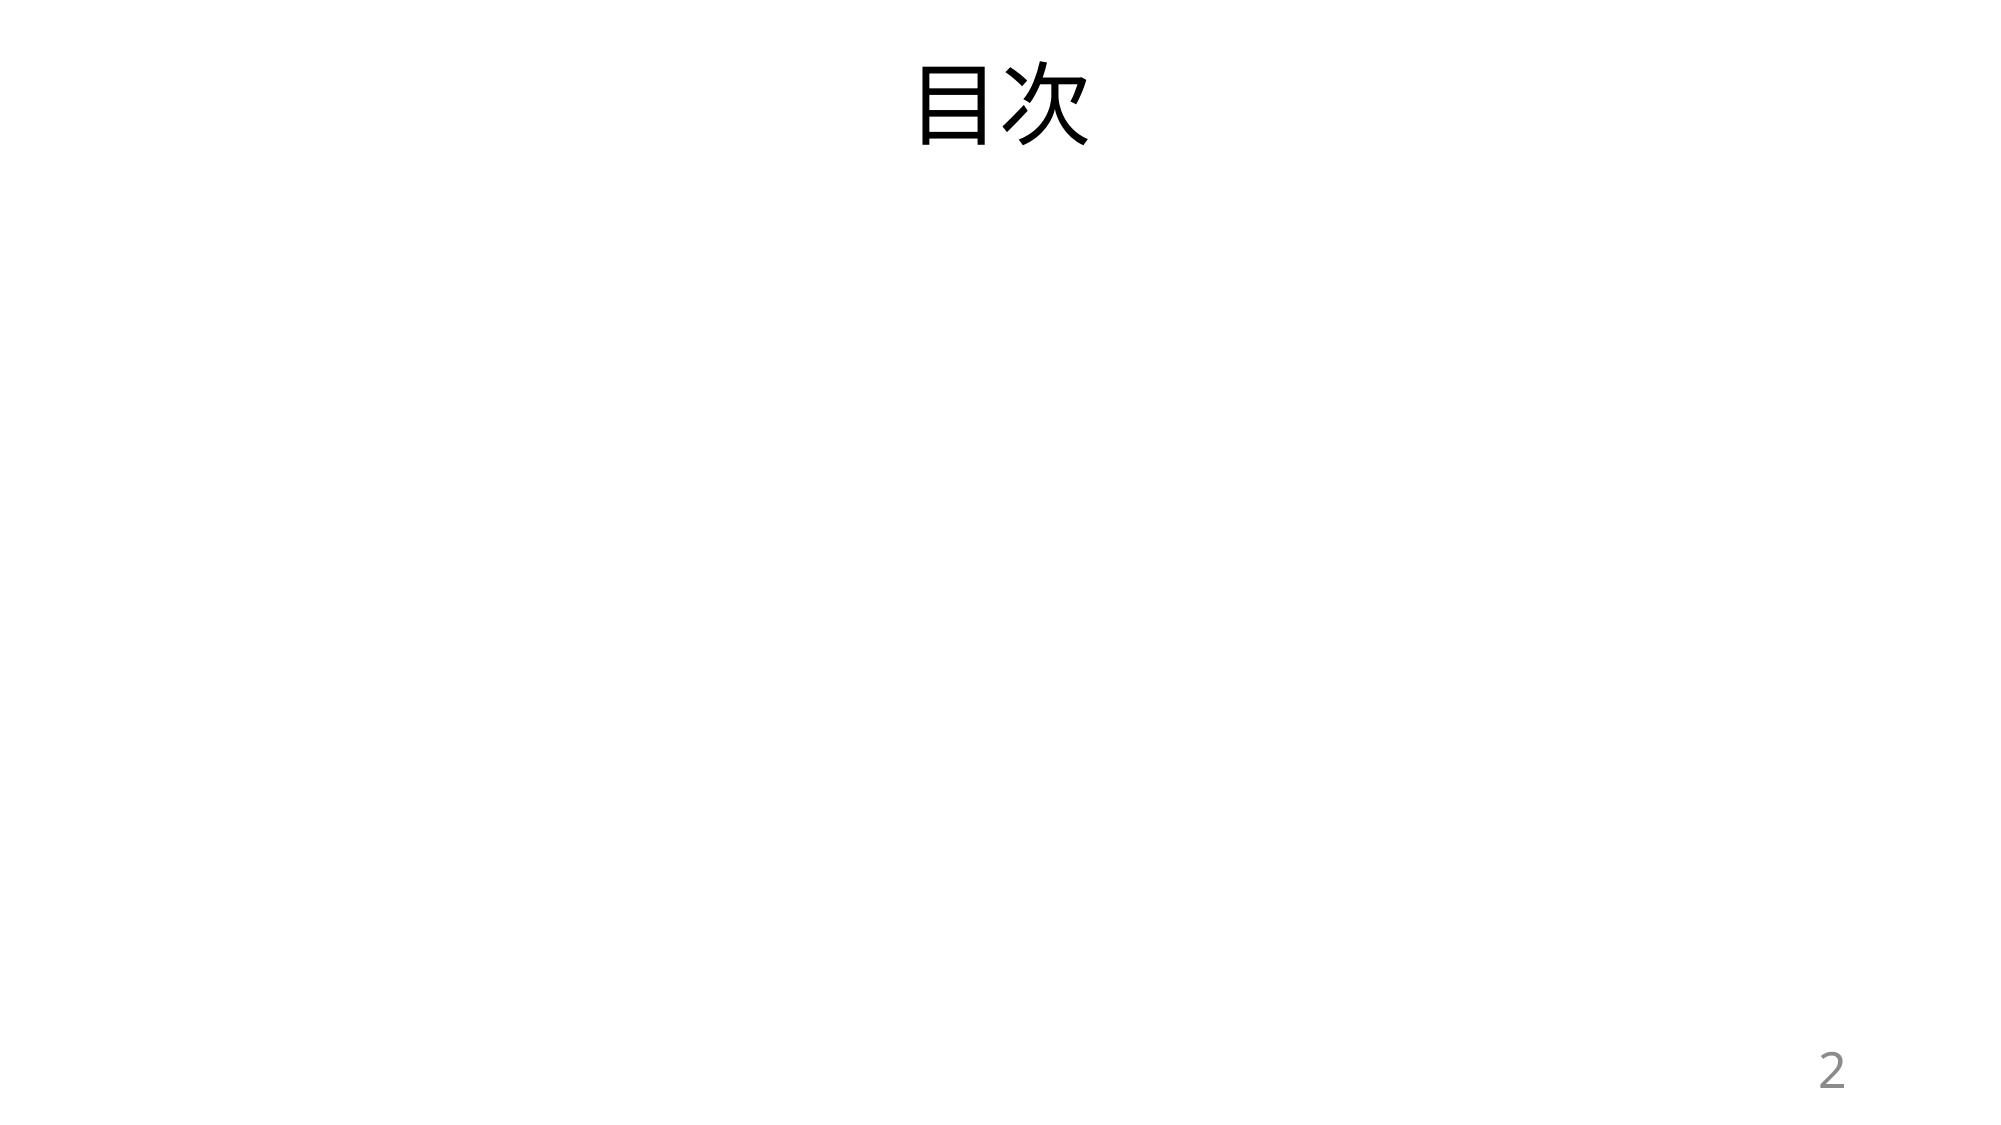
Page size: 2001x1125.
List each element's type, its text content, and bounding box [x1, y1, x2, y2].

title 目次 [137, 0, 1863, 218]
slide_number 2 [1412, 1042, 1863, 1103]
